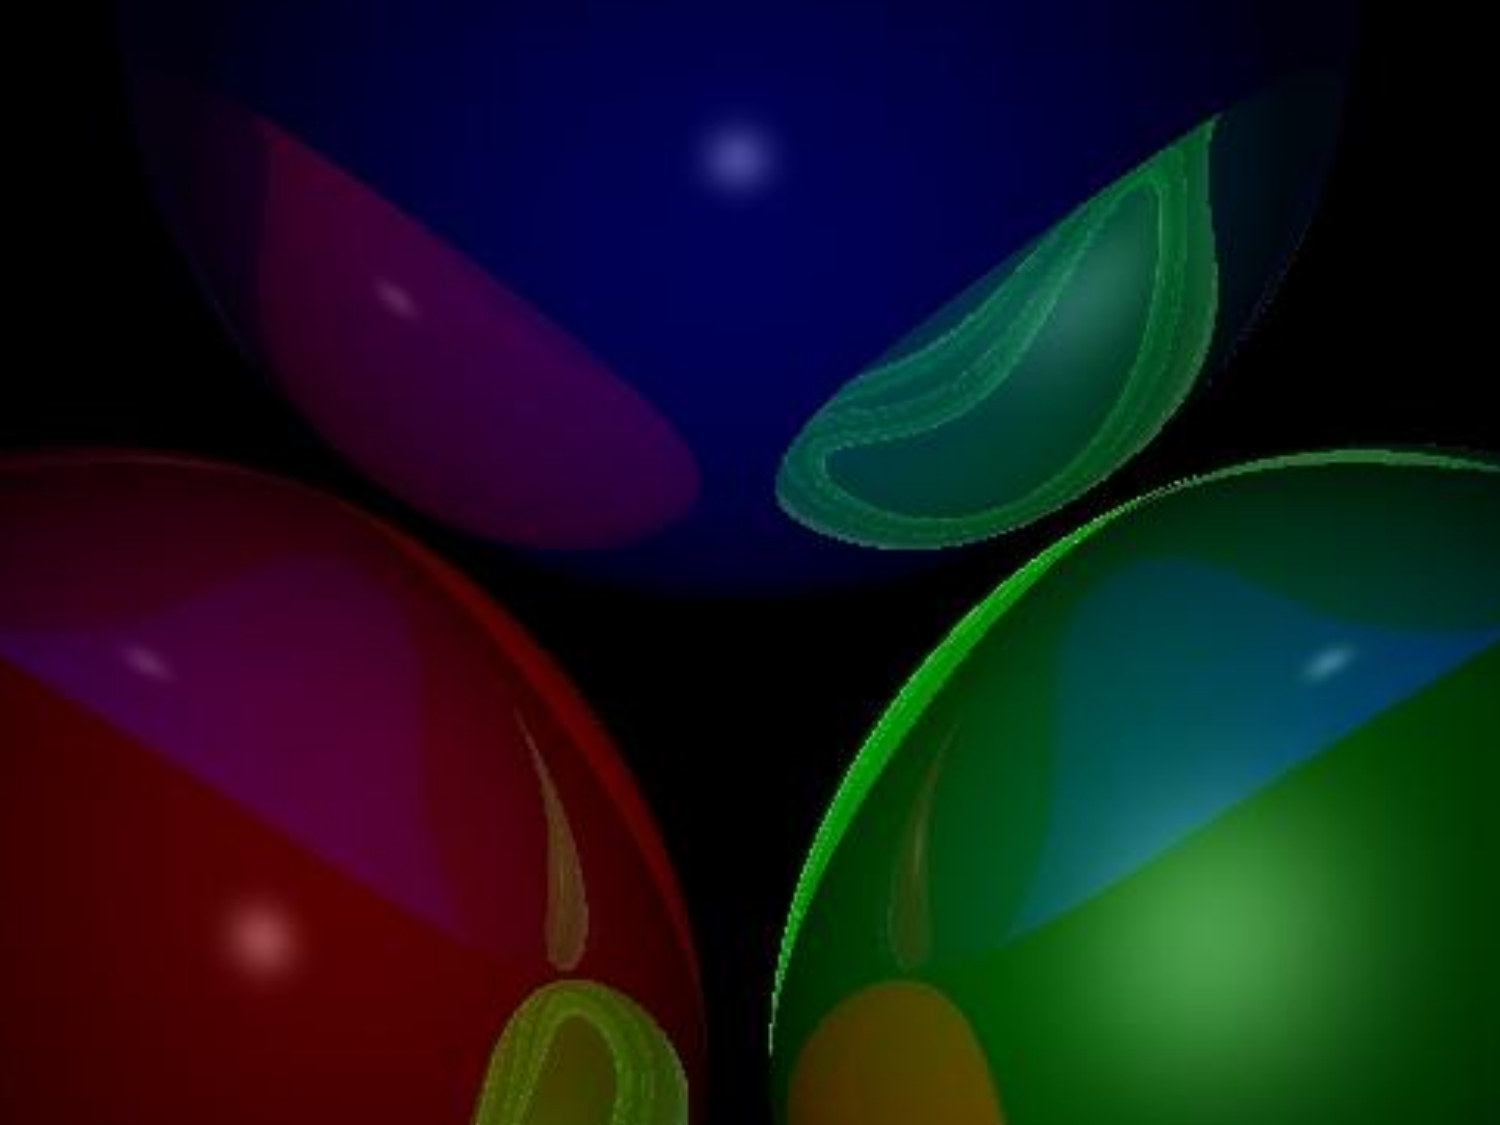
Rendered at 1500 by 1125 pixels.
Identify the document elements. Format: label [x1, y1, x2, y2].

text_box [0, 0, 1500, 1125]
